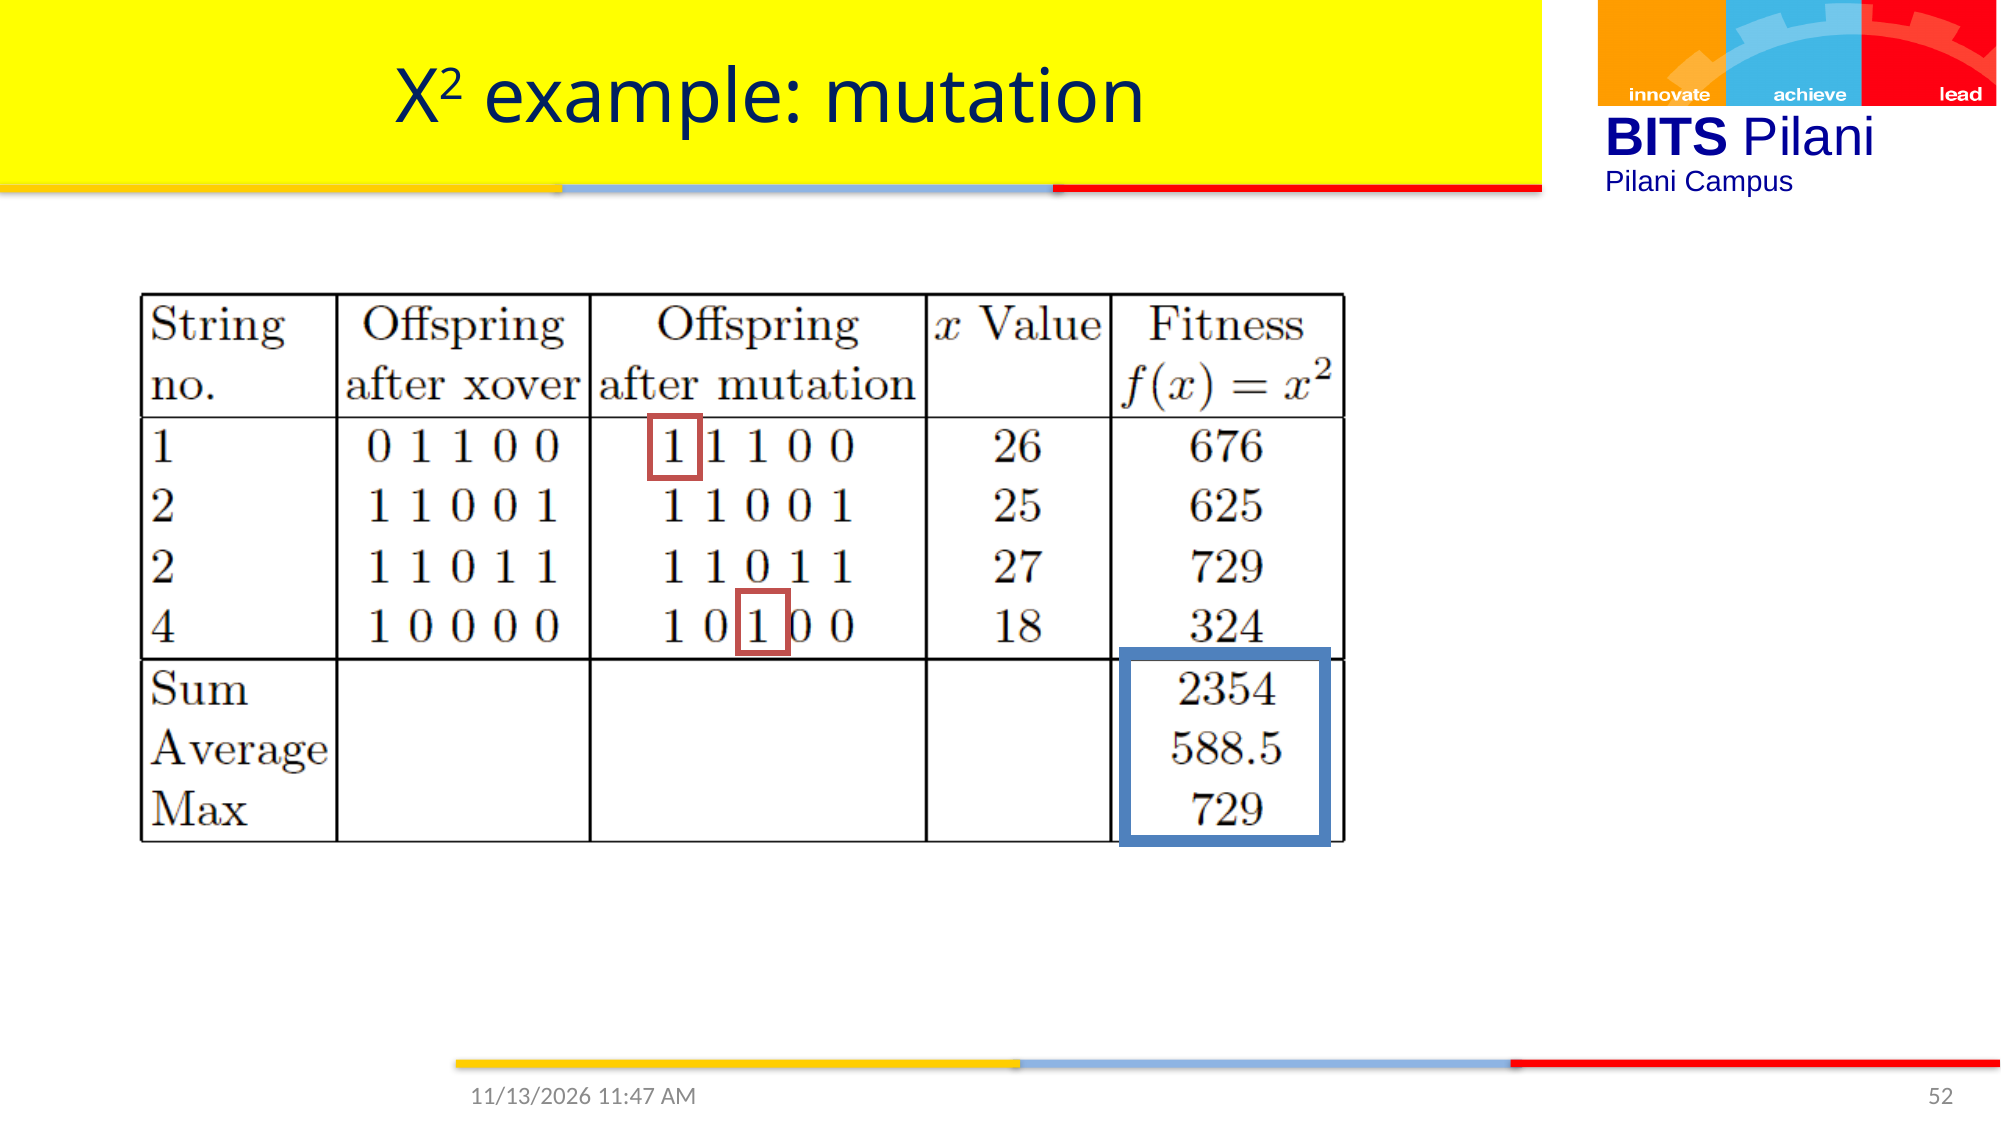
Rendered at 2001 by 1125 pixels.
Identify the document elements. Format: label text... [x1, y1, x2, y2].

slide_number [455, 1065, 922, 1125]
title X2 example: mutation [0, 0, 1543, 185]
slide_number 52 [1749, 1065, 1969, 1125]
picture [137, 290, 1352, 849]
picture [1597, 0, 1997, 106]
